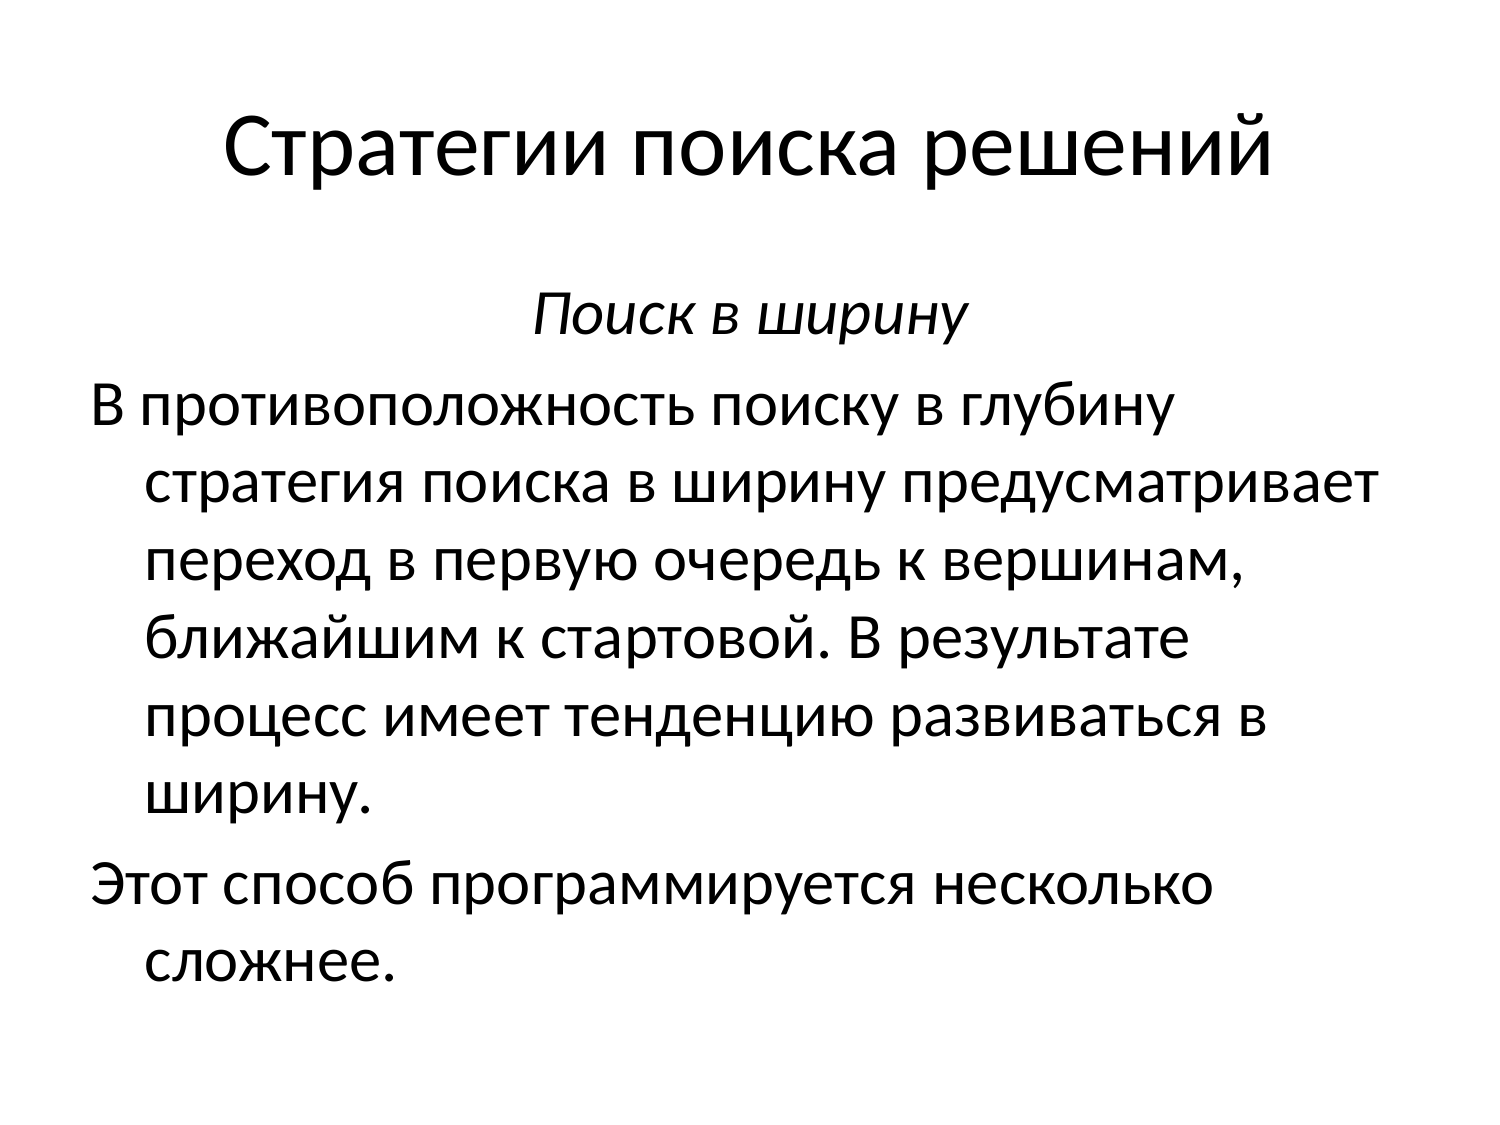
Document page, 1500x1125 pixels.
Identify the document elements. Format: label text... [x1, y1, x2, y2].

list Поиск в ширину В противоположность поиску в глубину стратегия поиска в ширину предусматривает переход в первую очередь к вершинам, ближайшим к стартовой. В результате процесс имеет тенденцию развиваться в ширину. Этот способ программируется несколько сложнее. [75, 262, 1425, 1005]
title Стратегии поиска решений [75, 45, 1425, 233]
